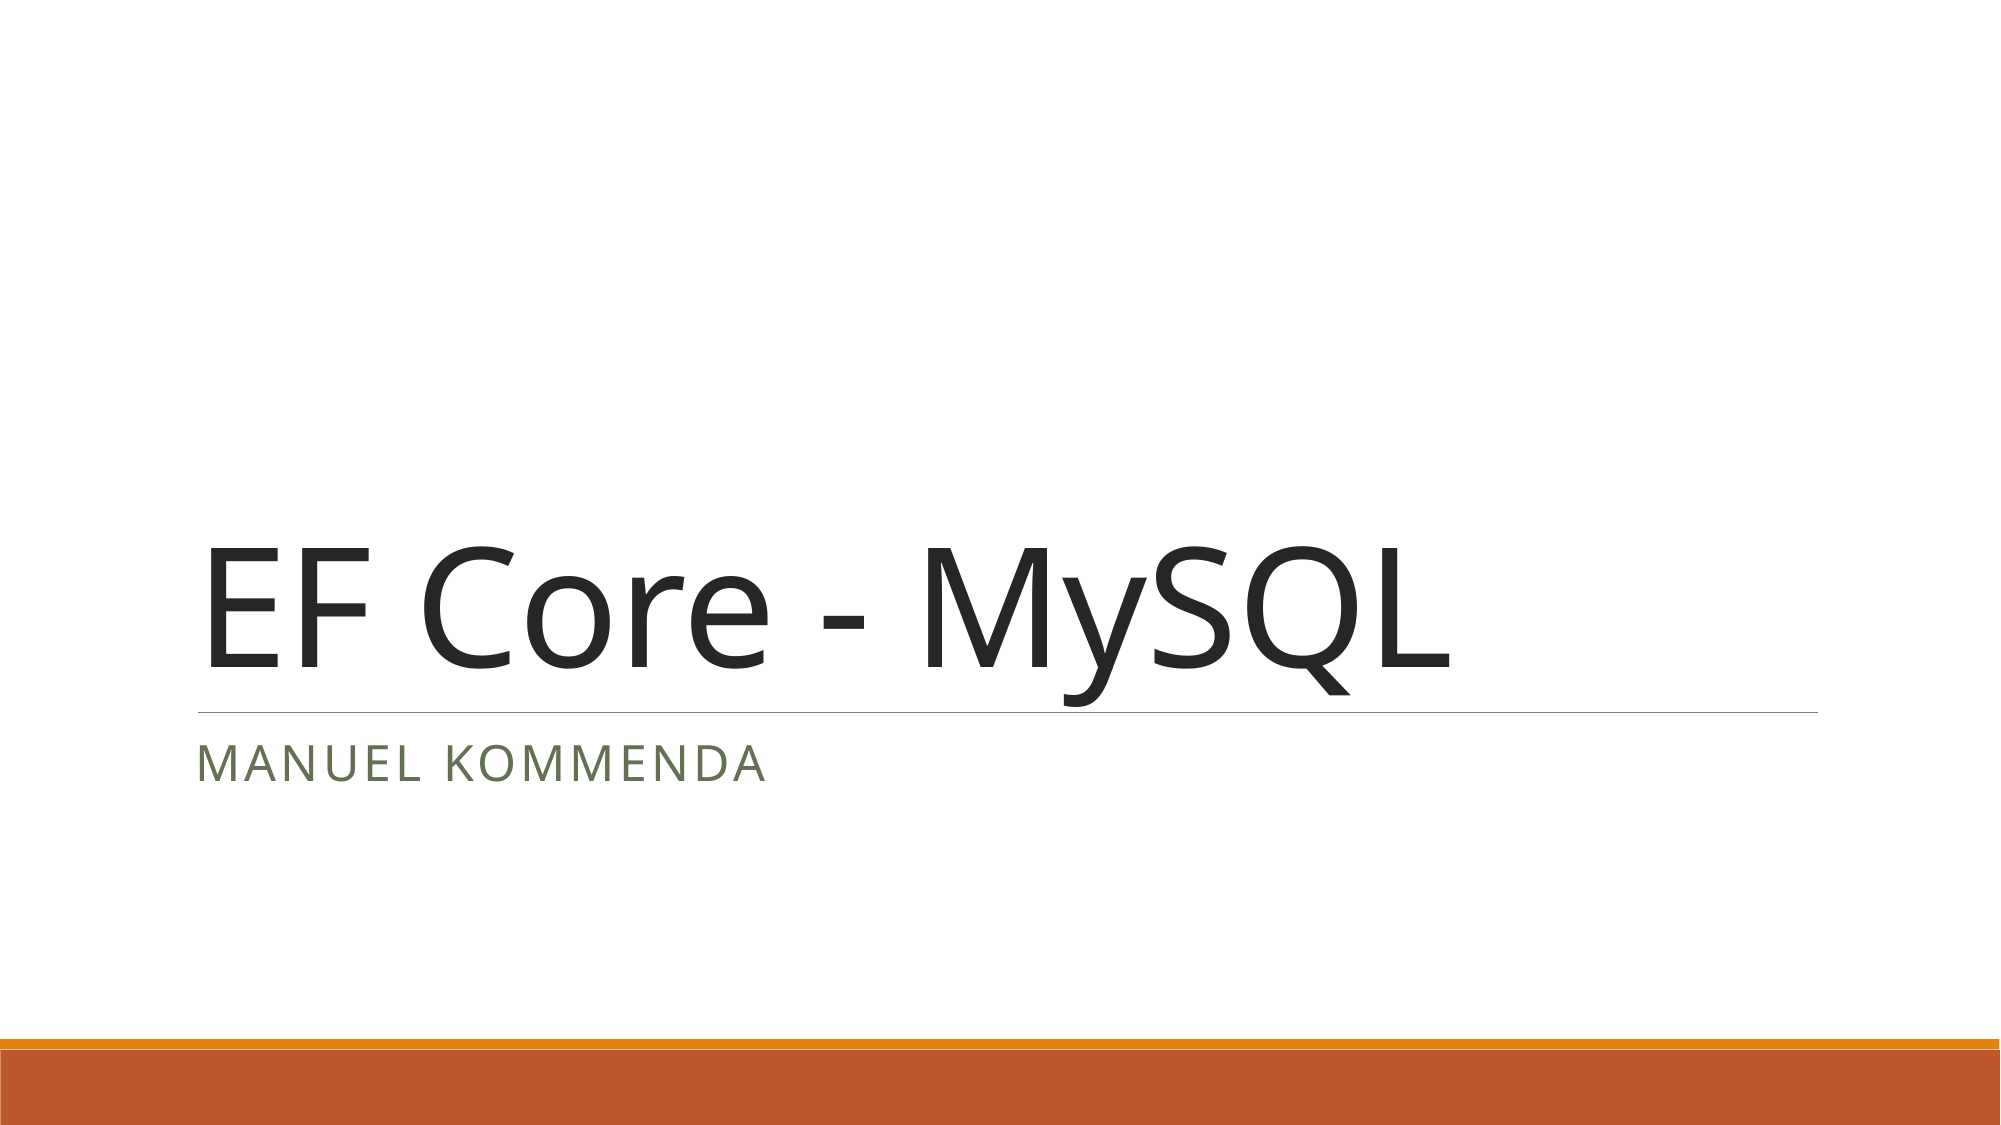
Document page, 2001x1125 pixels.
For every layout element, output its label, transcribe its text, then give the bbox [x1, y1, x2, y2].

title EF Core - MySQL [180, 124, 1830, 710]
subtitle Manuel kommenda [180, 730, 1831, 919]
